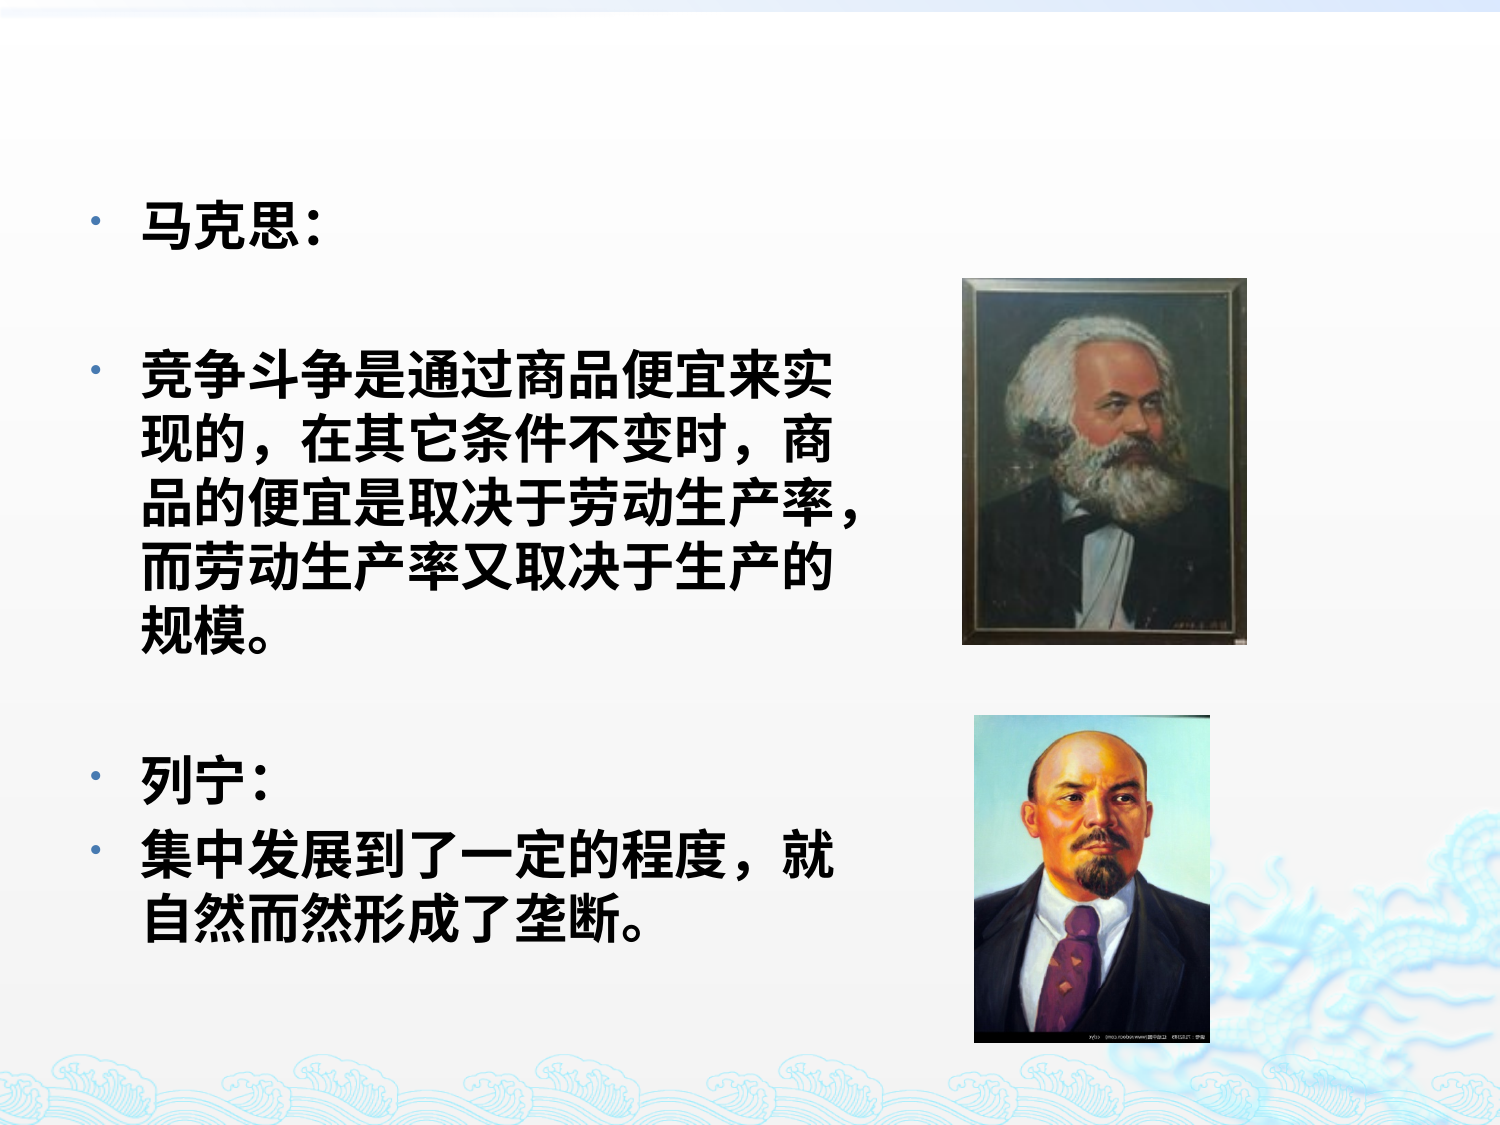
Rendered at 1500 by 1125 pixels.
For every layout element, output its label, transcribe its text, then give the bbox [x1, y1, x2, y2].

picture [962, 278, 1247, 646]
picture [973, 715, 1210, 1043]
list 马克思： 竞争斗争是通过商品便宜来实现的，在其它条件不变时，商品的便宜是取决于劳动生产率，而劳动生产率又取决于生产的规模。 列宁： 集中发展到了一定的程度，就自然而然形成了垄断。 [76, 184, 858, 960]
